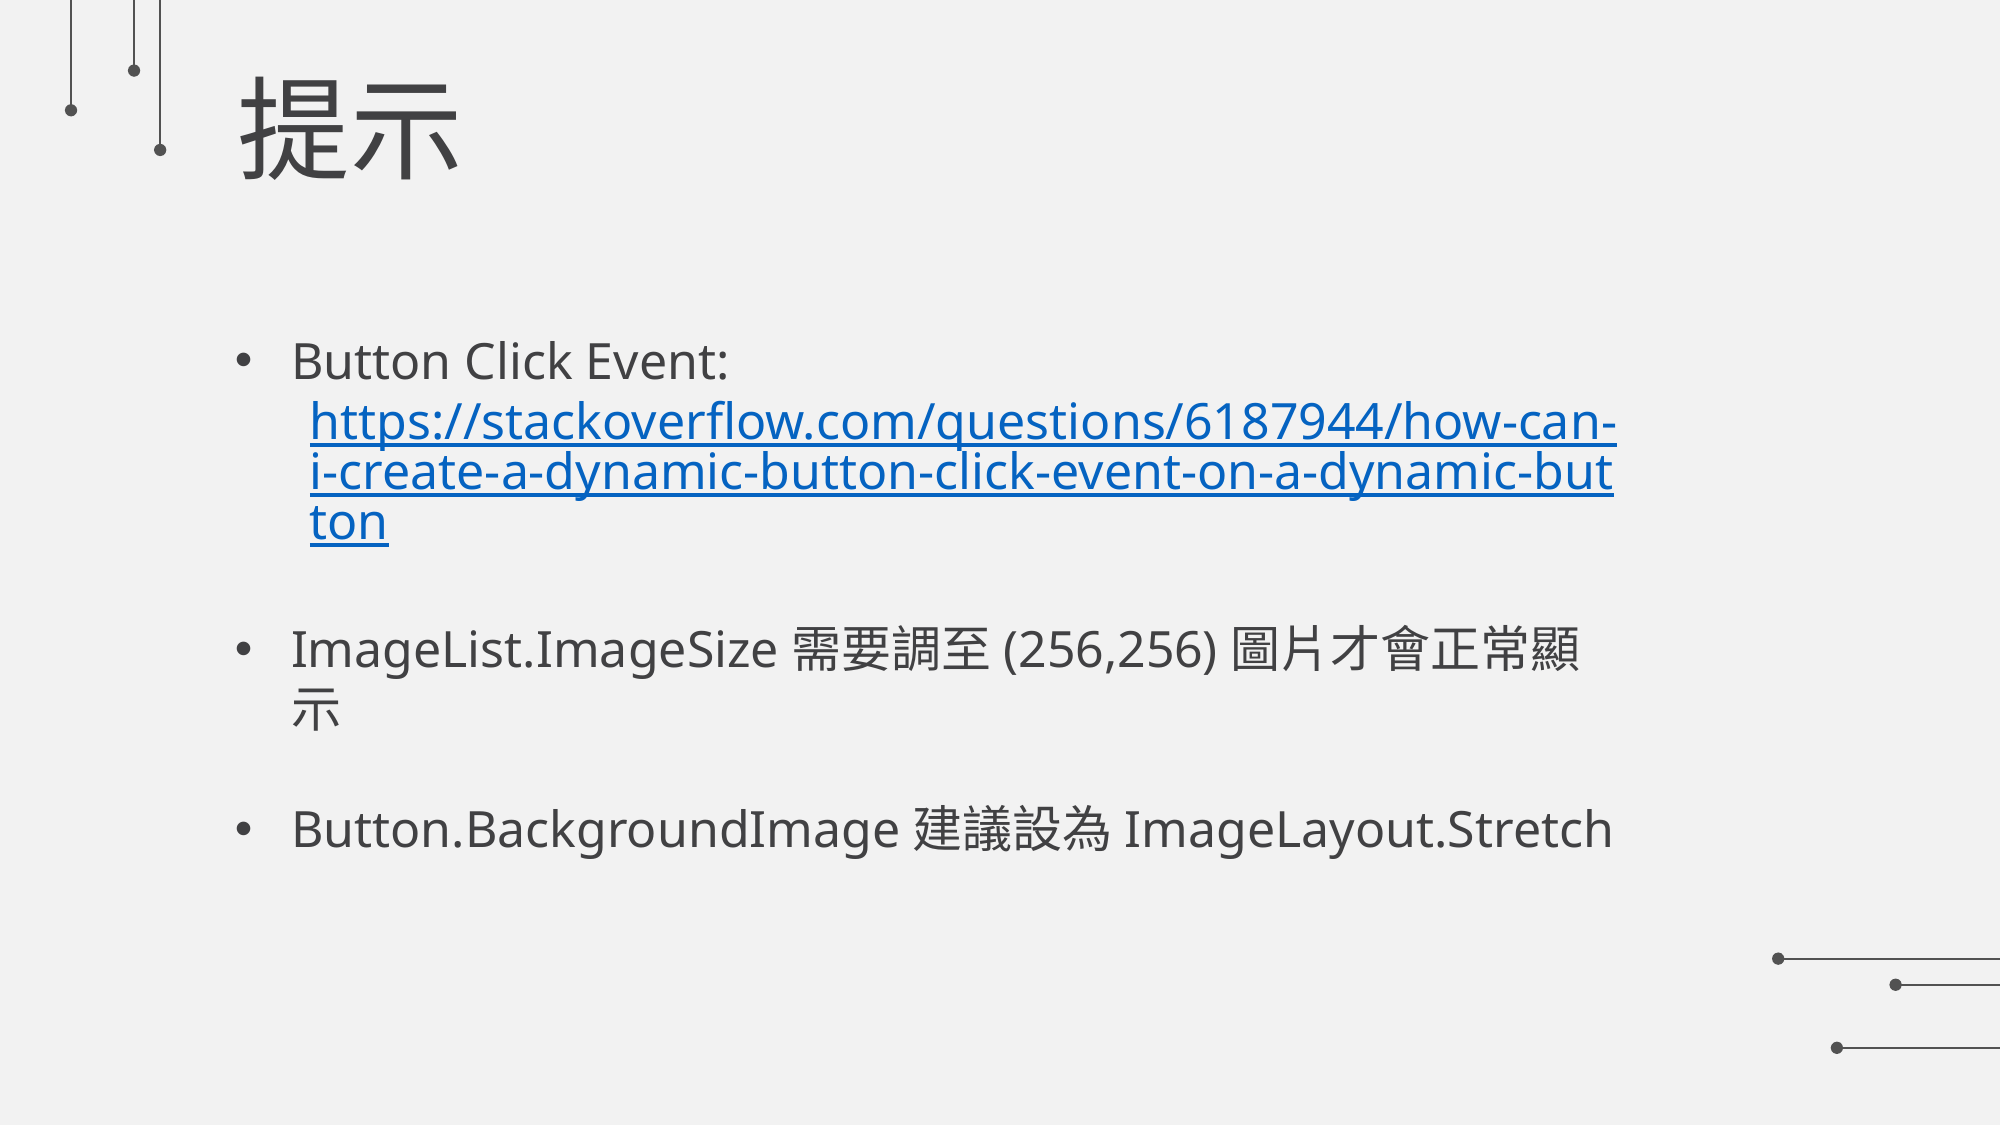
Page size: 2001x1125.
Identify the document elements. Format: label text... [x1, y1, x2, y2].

text_box Button Click Event: https://stackoverflow.com/questions/6187944/how-can-i-create-a-dynamic-button-click-event-on-a-dynamic-button ImageList.ImageSize需要調至(256,256)圖片才會正常顯示 Button.BackgroundImage建議設為ImageLayout.Stretch [144, 322, 1633, 766]
text_box 提示 [223, 51, 2000, 202]
